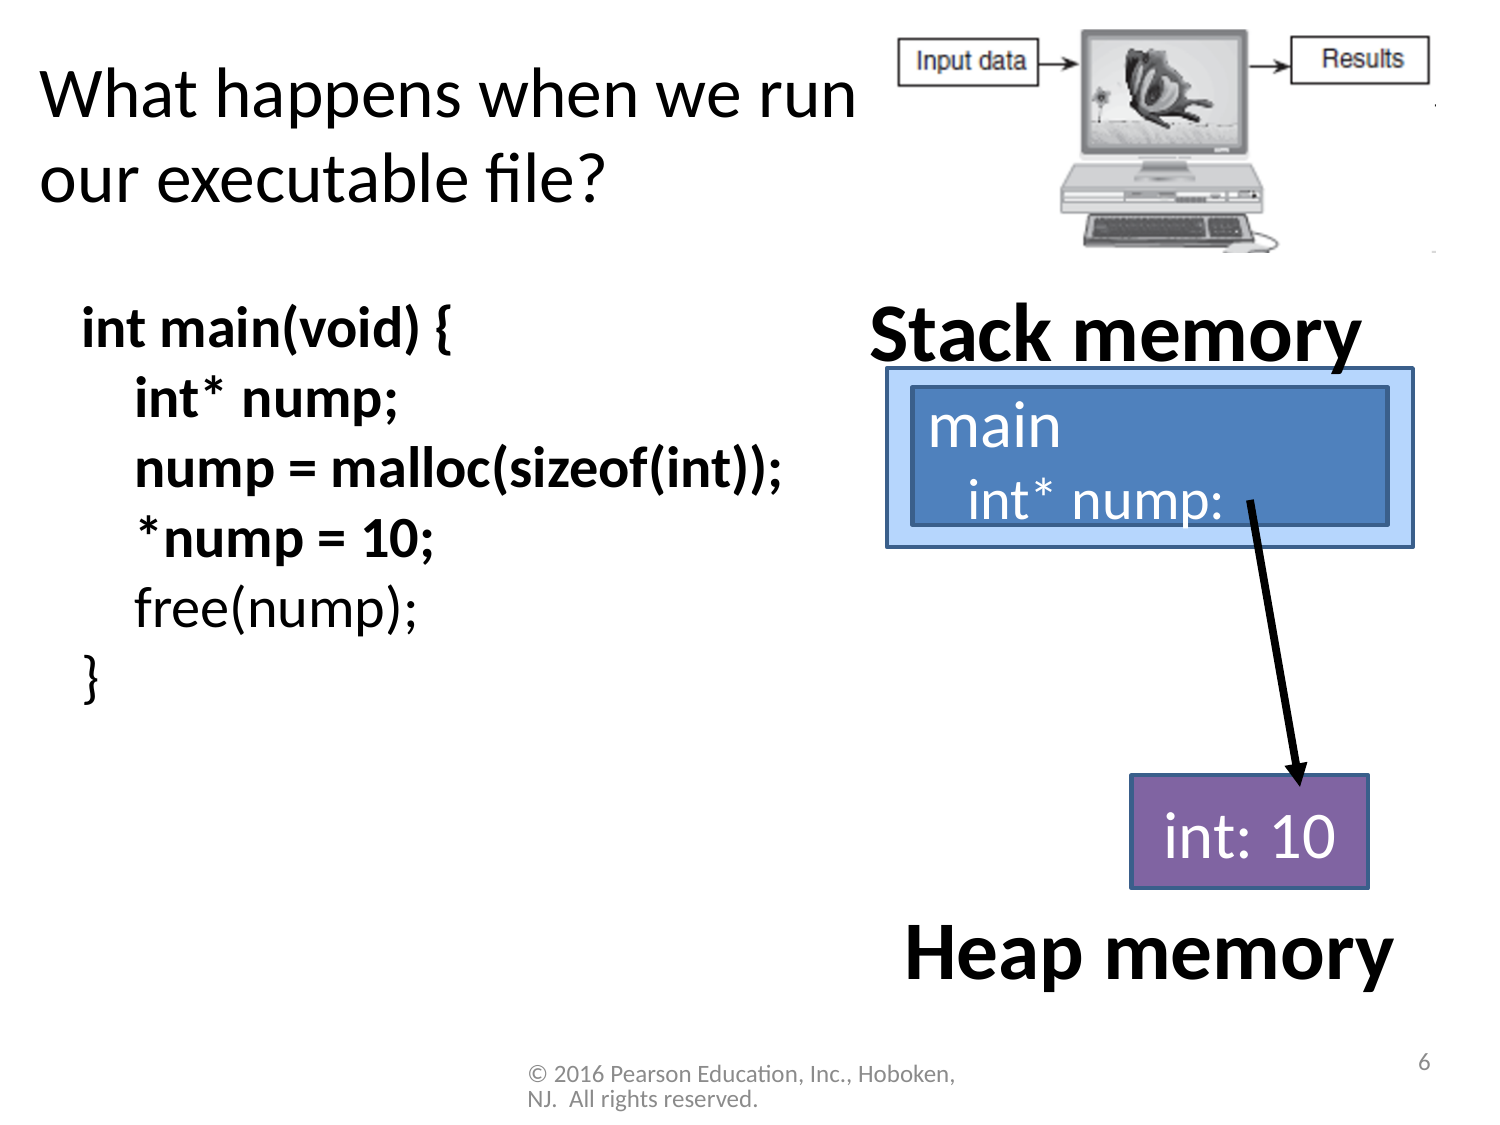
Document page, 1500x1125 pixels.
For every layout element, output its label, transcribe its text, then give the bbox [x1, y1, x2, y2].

text_box [1304, 366, 1415, 549]
text_box Stack memory [854, 271, 1379, 386]
footer © 2016 Pearson Education, Inc., Hoboken, NJ. All rights reserved. [512, 1042, 988, 1103]
slide_number 6 [1095, 1030, 1446, 1091]
text_box What happens when we run our executable file? [24, 37, 882, 225]
text_box main int* nump: [910, 385, 1390, 527]
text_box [1249, 499, 1301, 788]
picture [887, 28, 1436, 253]
text_box int main(void) { int* nump; nump = malloc(sizeof(int)); *nump = 10; free(nump); } [66, 281, 800, 717]
text_box Heap memory [889, 888, 1411, 1004]
text_box int: 10 [1129, 773, 1370, 890]
text_box [885, 386, 1244, 549]
